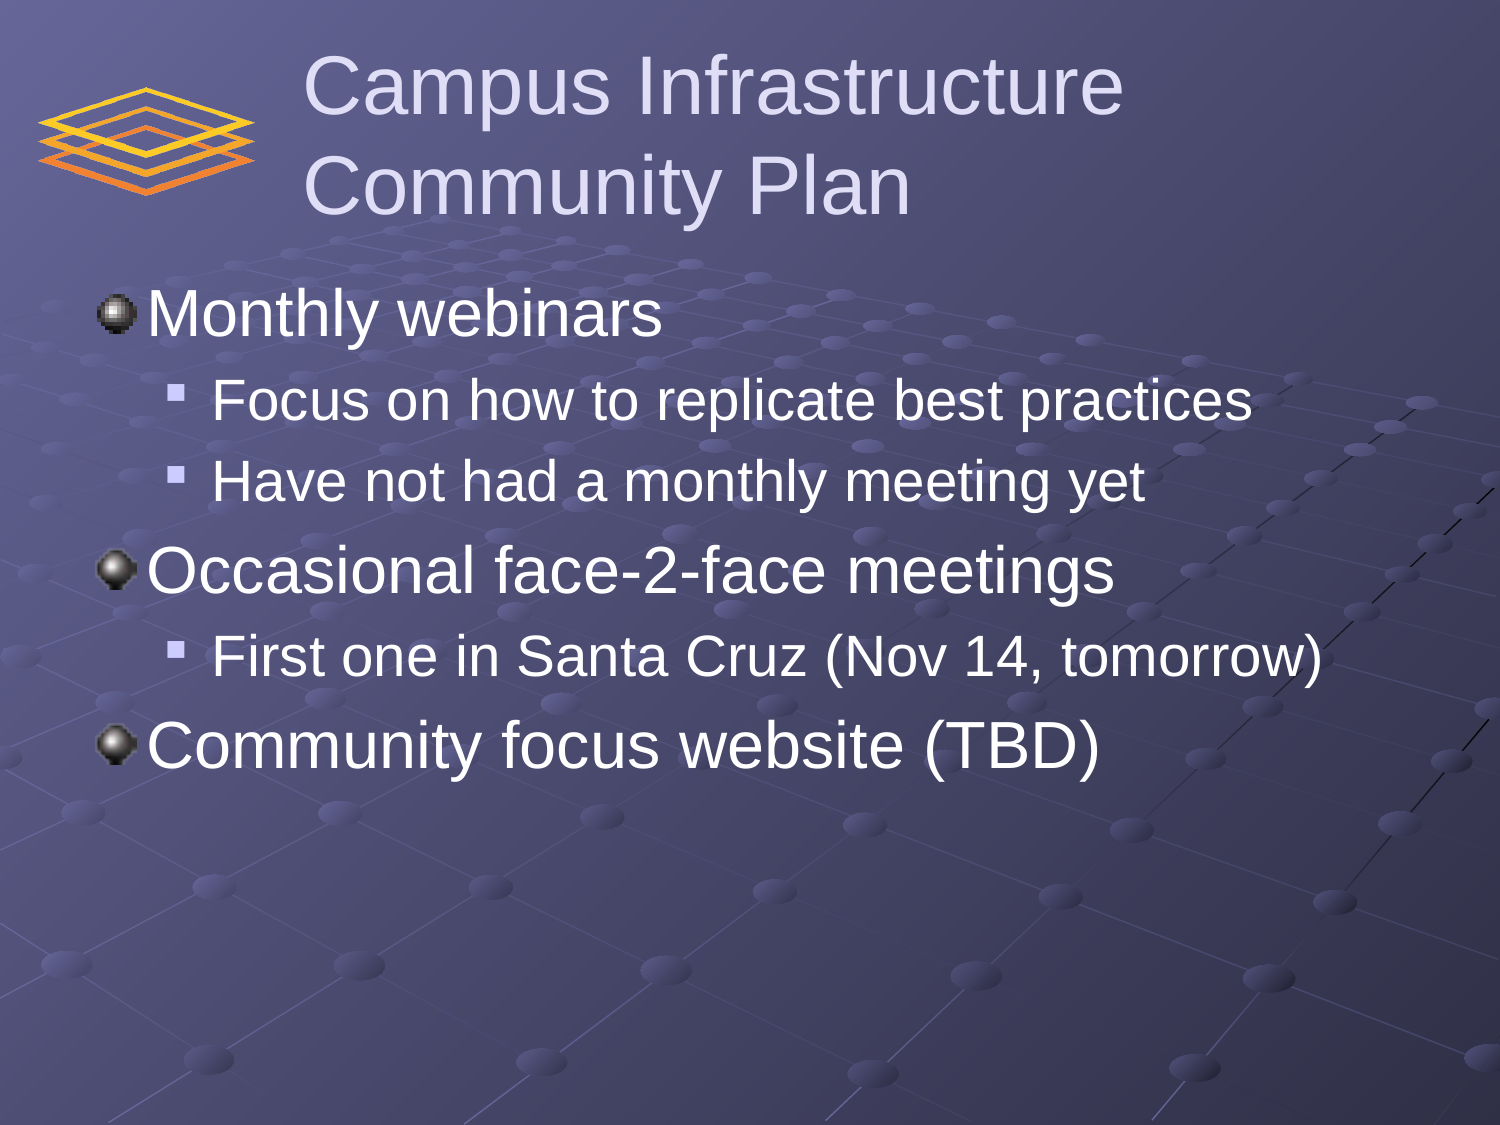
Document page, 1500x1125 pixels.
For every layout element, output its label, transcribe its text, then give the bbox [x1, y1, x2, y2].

picture [90, 286, 137, 334]
picture [90, 718, 137, 765]
picture [37, 87, 284, 206]
title Campus Infrastructure Community Plan [287, 37, 1426, 226]
picture [90, 543, 137, 590]
list Monthly webinars Focus on how to replicate best practices Have not had a monthly meeting yet Occasional face-2-face meetings First one in Santa Cruz (Nov 14, tomorrow) Community focus website (TBD) [74, 262, 1426, 1007]
